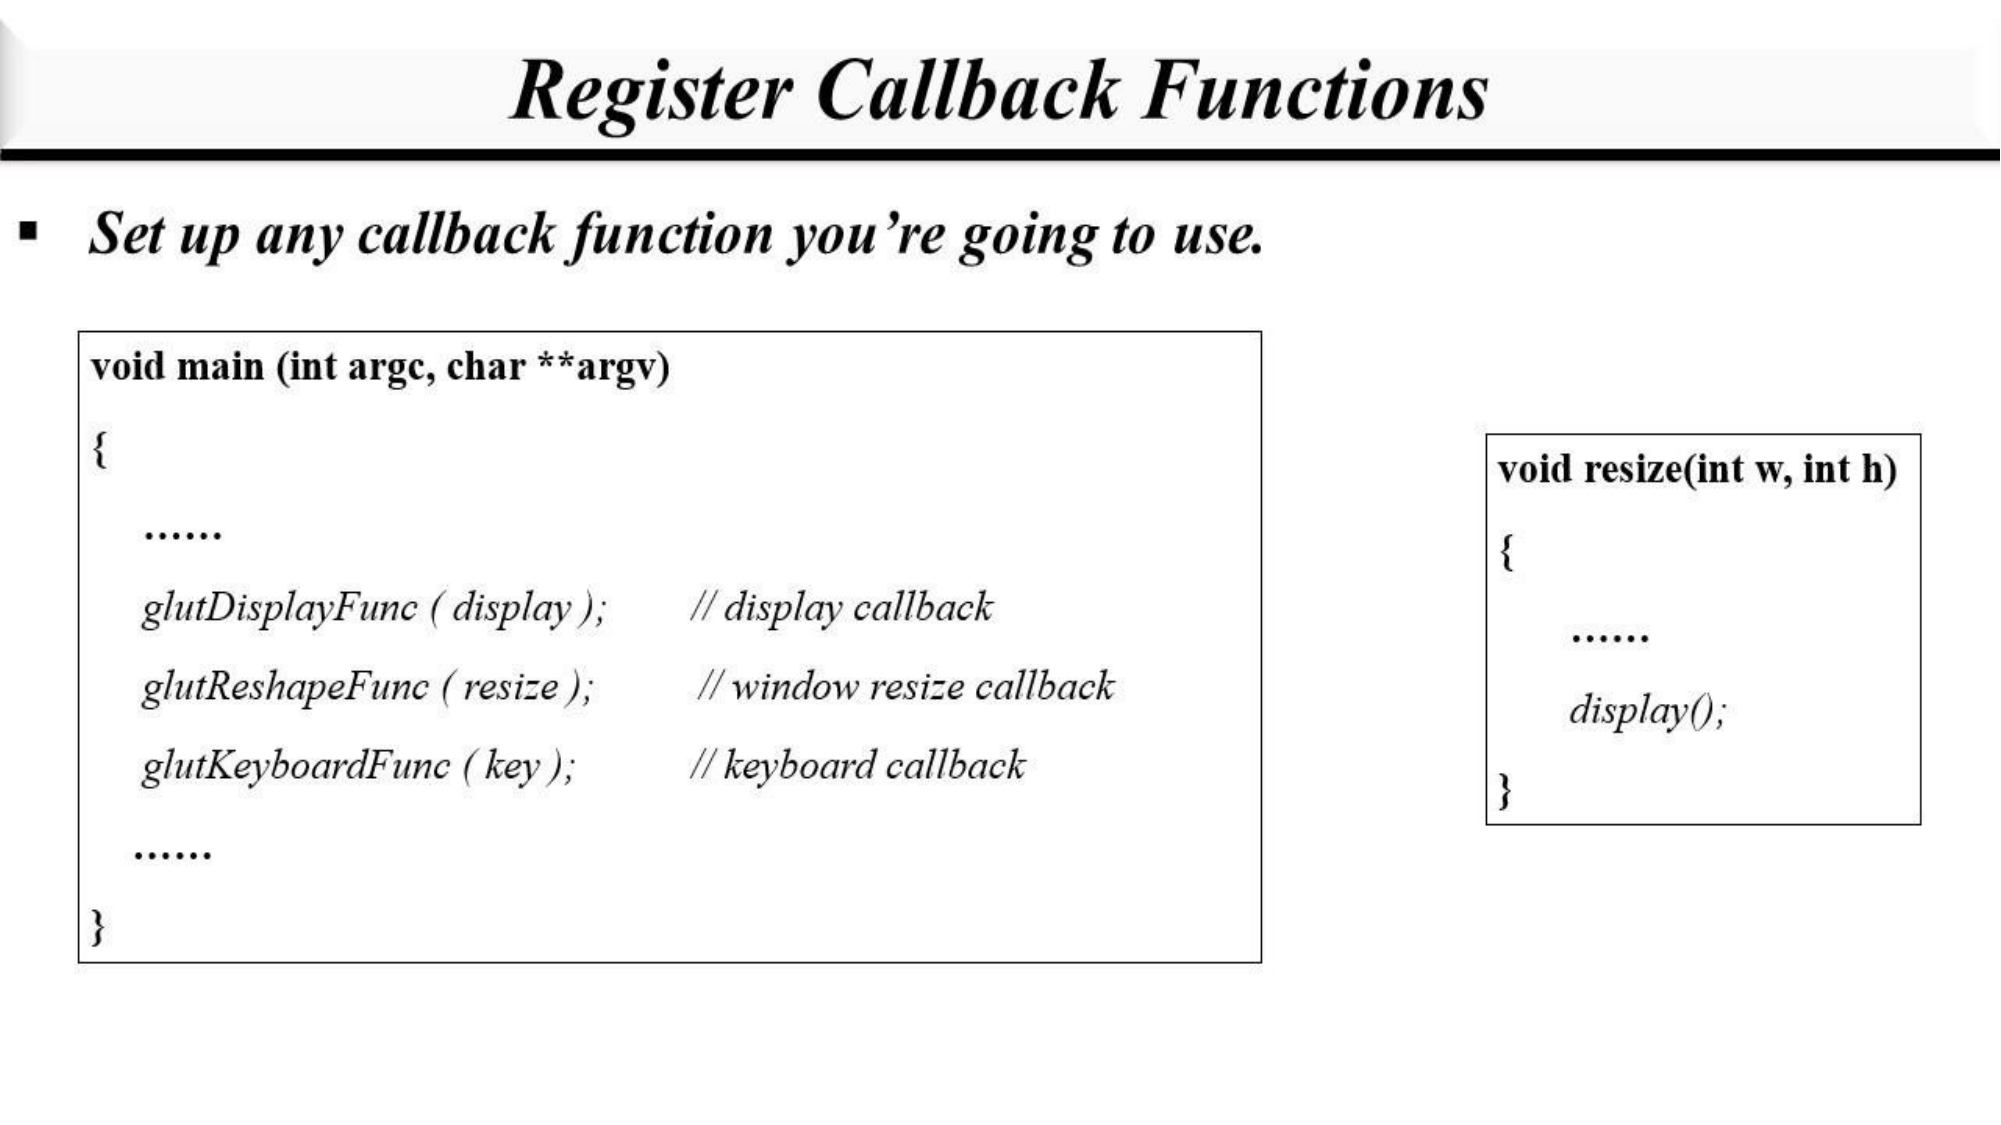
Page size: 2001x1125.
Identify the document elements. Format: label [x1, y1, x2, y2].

picture [0, 18, 2000, 974]
